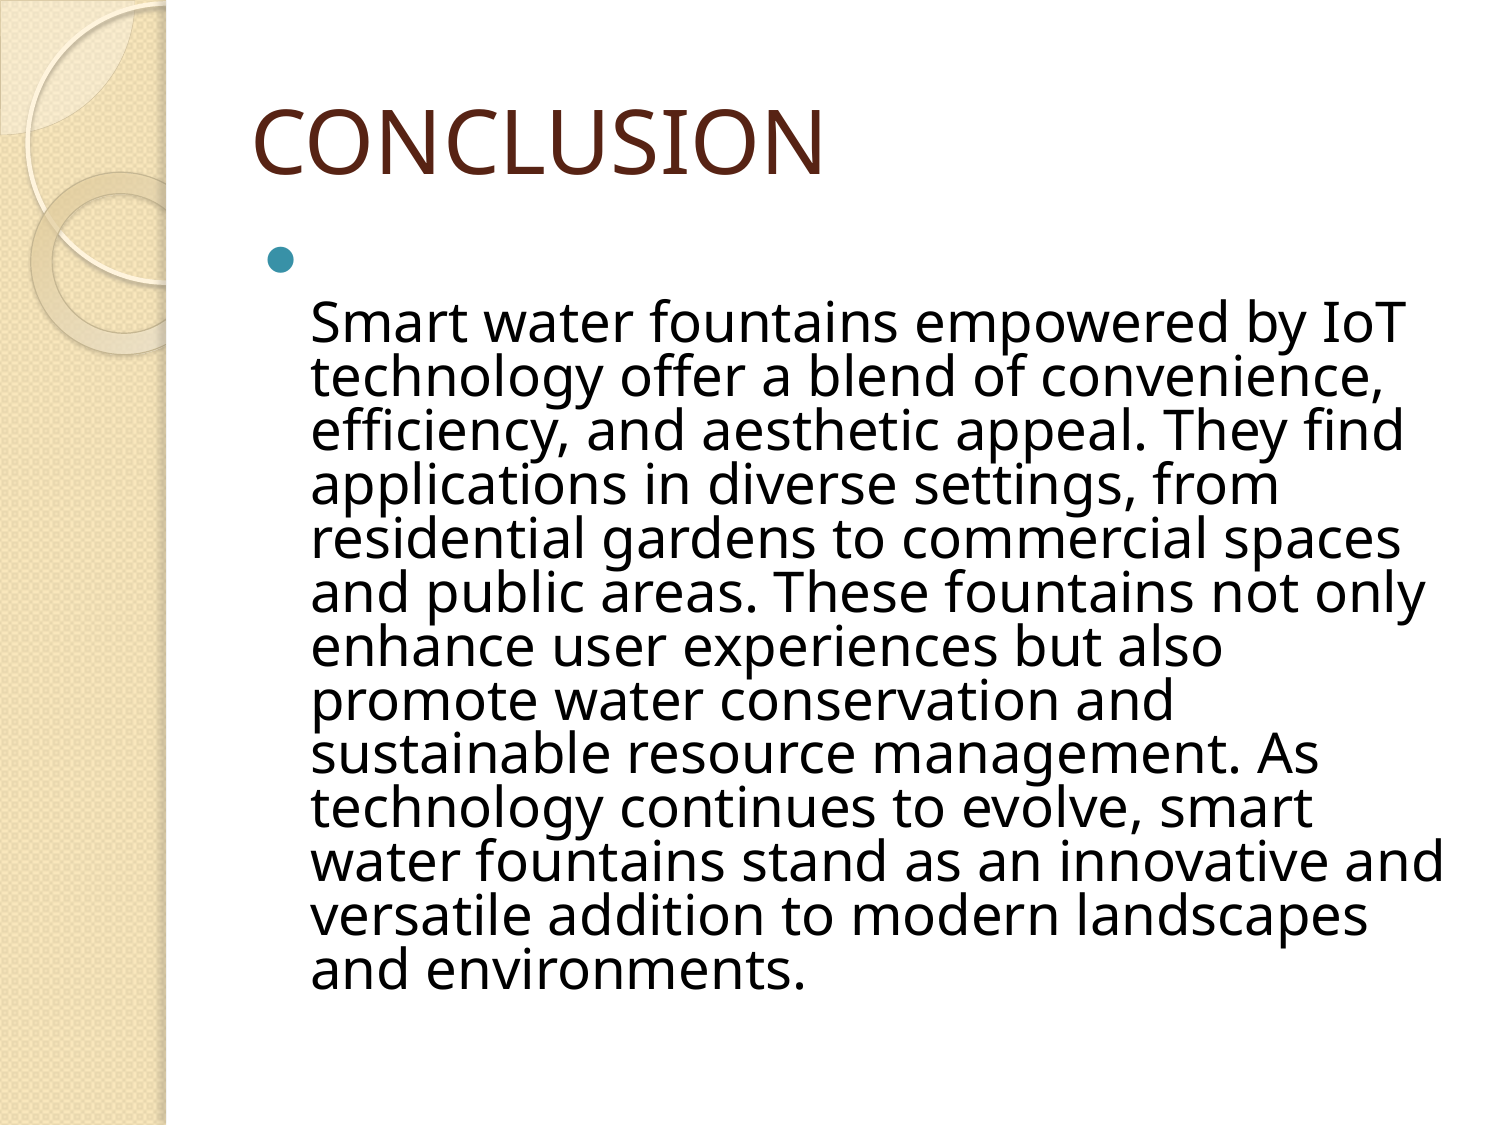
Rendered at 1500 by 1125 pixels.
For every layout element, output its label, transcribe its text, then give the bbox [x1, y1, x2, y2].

title CONCLUSION [234, 44, 1466, 234]
list Smart water fountains empowered by IoT technology offer a blend of convenience, efficiency, and aesthetic appeal. They find applications in diverse settings, from residential gardens to commercial spaces and public areas. These fountains not only enhance user experiences but also promote water conservation and sustainable resource management. As technology continues to evolve, smart water fountains stand as an innovative and versatile addition to modern landscapes and environments. [234, 236, 1466, 1026]
